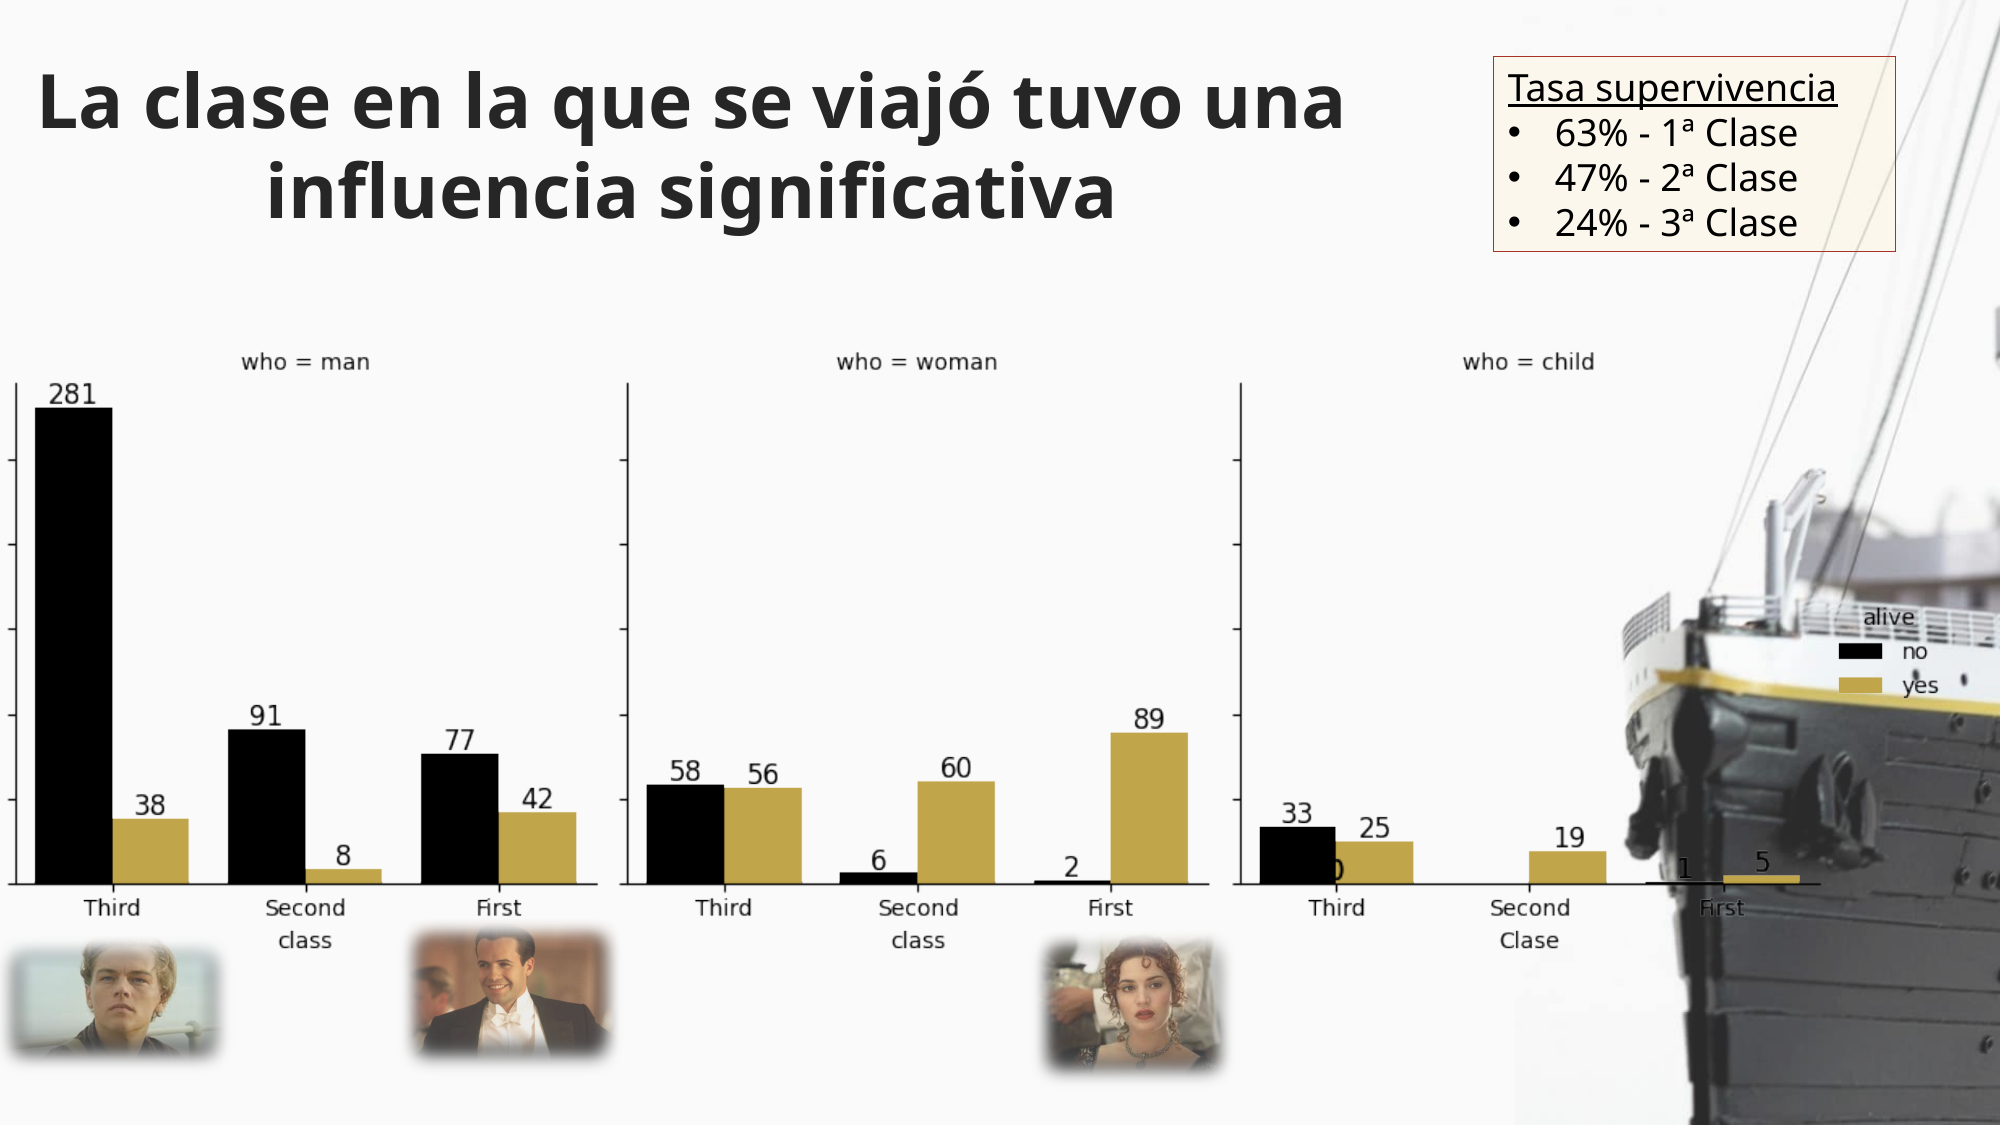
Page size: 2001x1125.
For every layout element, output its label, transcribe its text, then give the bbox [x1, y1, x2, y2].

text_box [0, 328, 1959, 1079]
text_box Tasa supervivencia 63% - 1ª Clase 47% - 2ª Clase 24% - 3ª Clase [1493, 56, 1515, 252]
text_box La clase en la que se viajó tuvo una influencia significativa [0, 46, 1394, 241]
picture [1515, 0, 2000, 1125]
